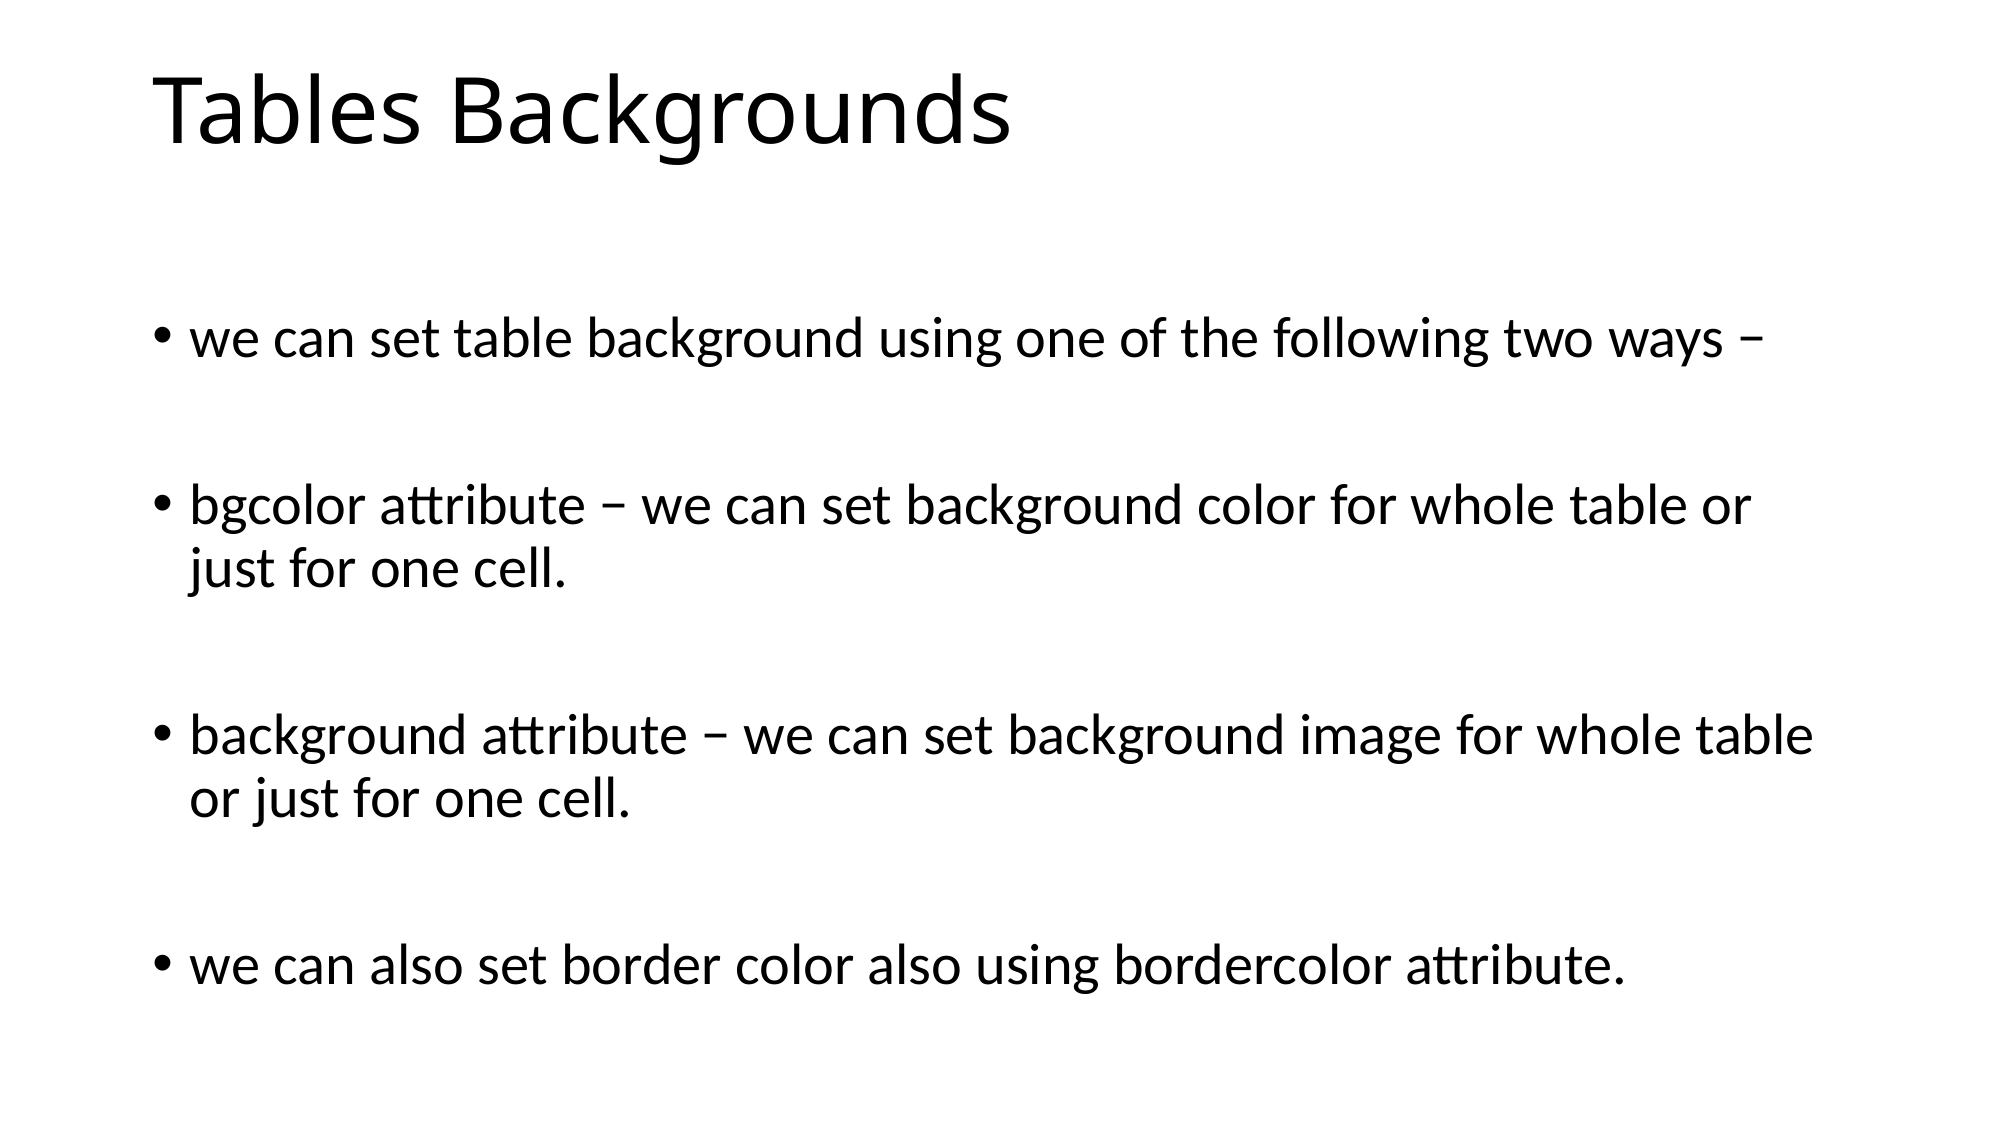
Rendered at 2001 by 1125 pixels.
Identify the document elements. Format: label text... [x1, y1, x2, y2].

title Tables Backgrounds [137, 59, 1863, 278]
list we can set table background using one of the following two ways − bgcolor attribute − we can set background color for whole table or just for one cell. background attribute − we can set background image for whole table or just for one cell. we can also set border color also using bordercolor attribute. [137, 299, 1863, 1014]
